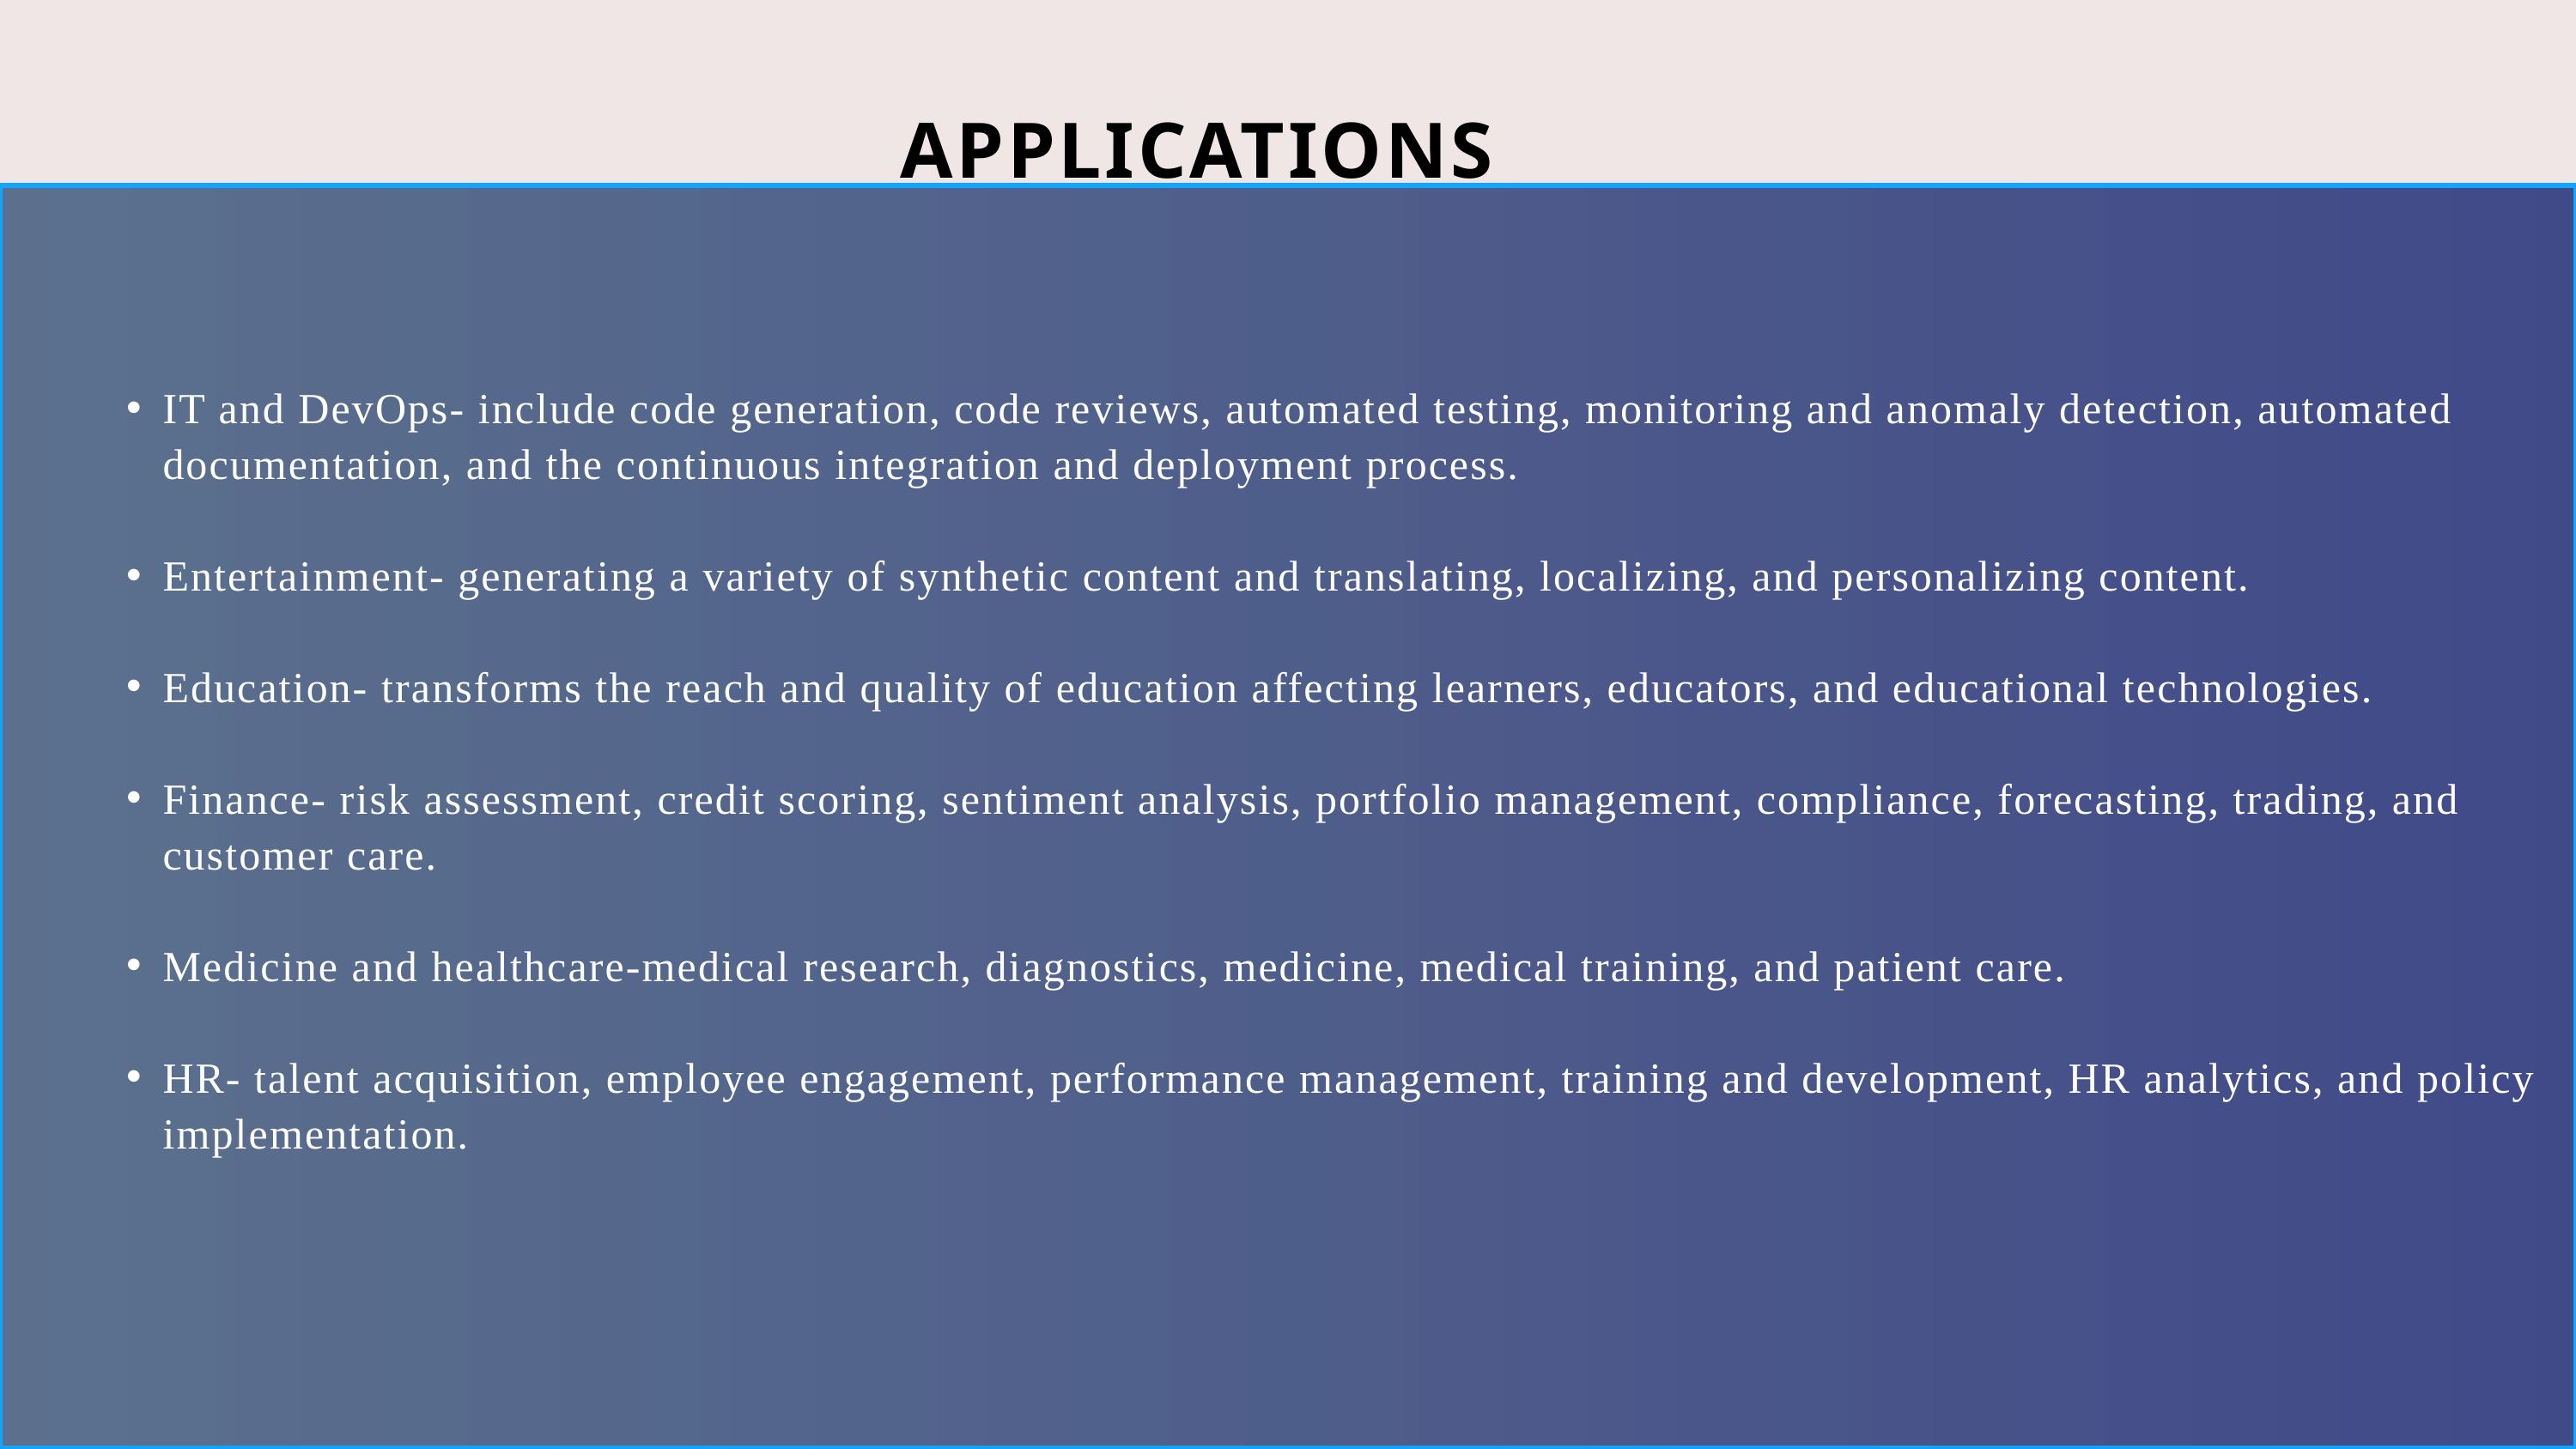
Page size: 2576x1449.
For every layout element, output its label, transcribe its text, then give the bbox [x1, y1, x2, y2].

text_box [0, 185, 2576, 1449]
text_box APPLICATIONS [360, 94, 2034, 182]
